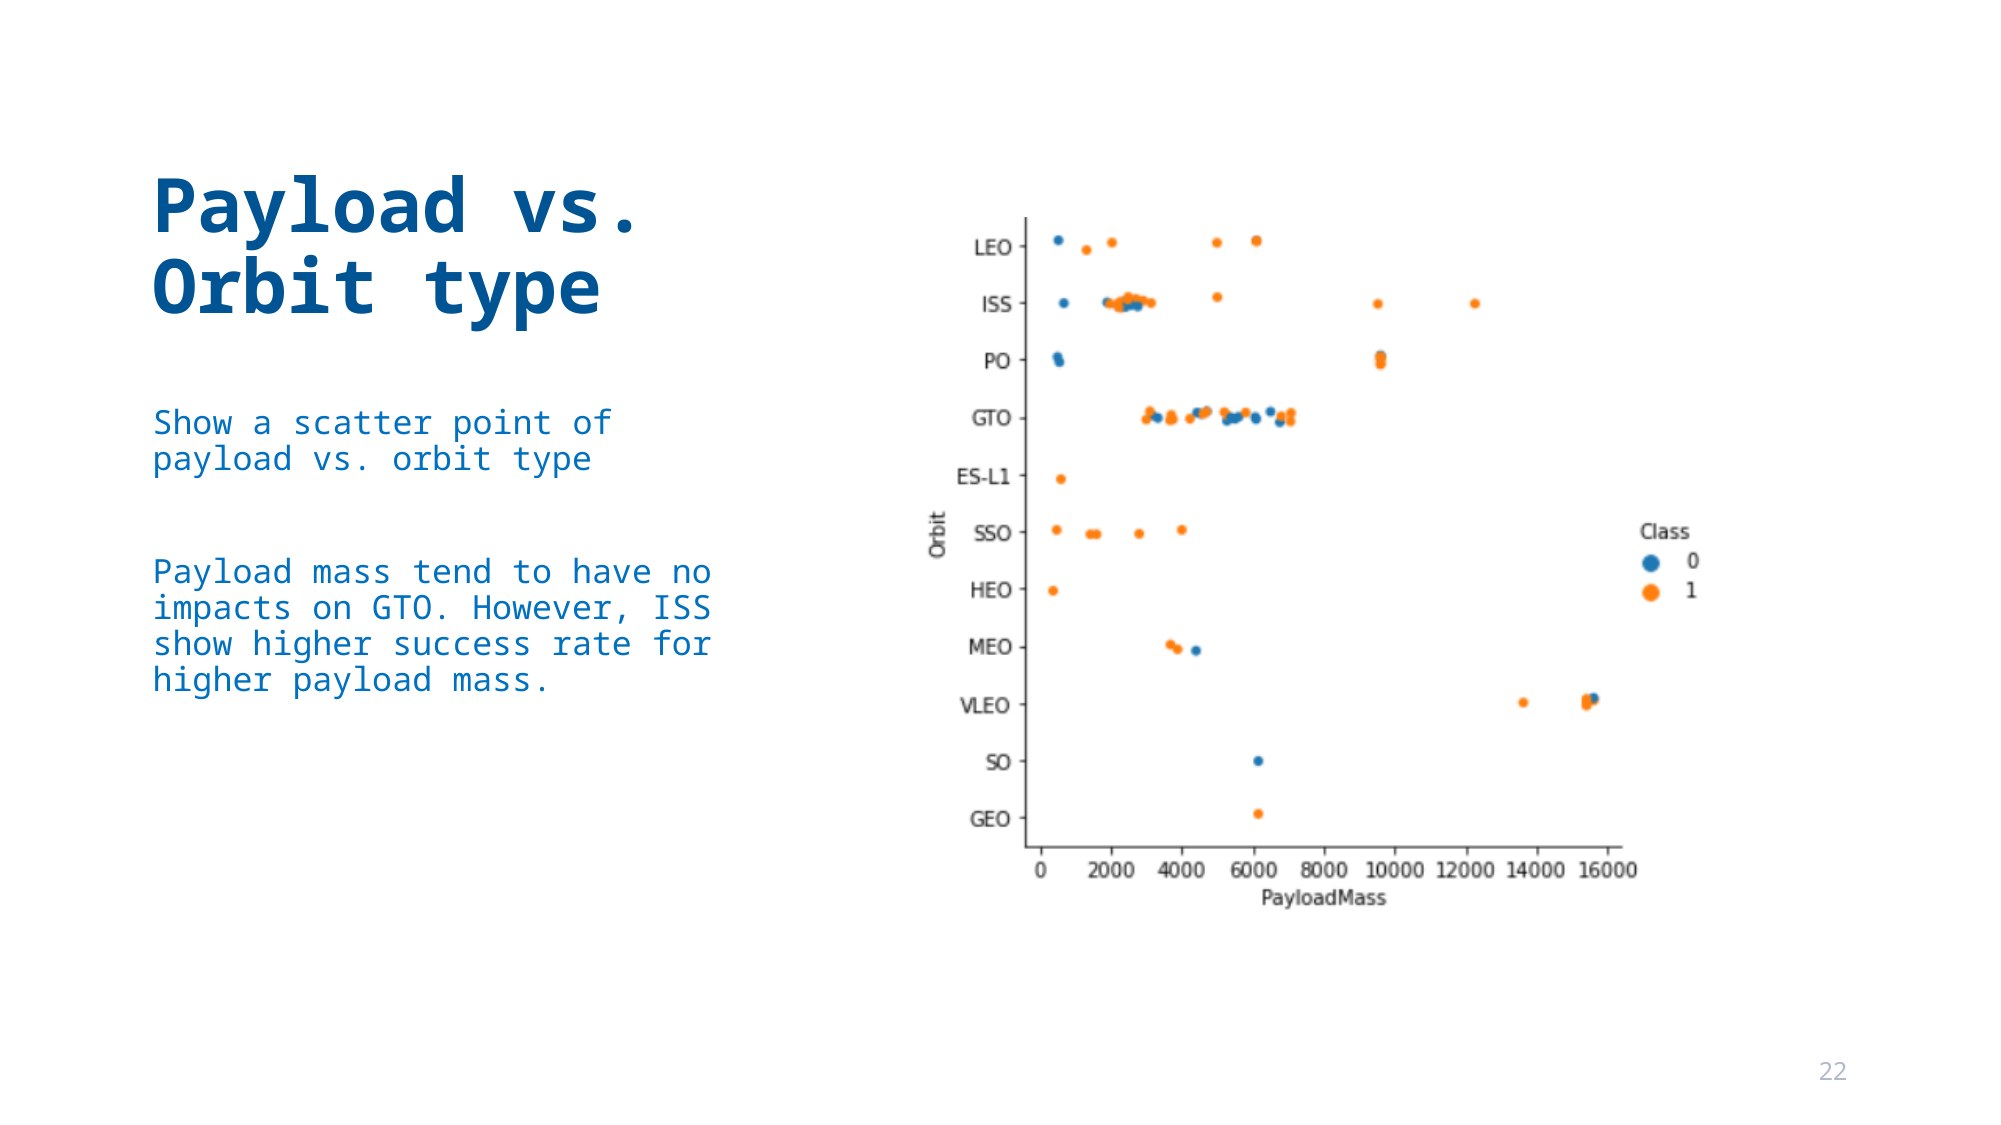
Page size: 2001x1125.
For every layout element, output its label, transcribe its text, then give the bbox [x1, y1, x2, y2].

slide_number 22 [1412, 1042, 1863, 1103]
list Show a scatter point of payload vs. orbit type Payload mass tend to have no impacts on GTO. However, ISS show higher success rate for higher payload mass. [137, 337, 783, 963]
picture [911, 217, 1818, 924]
title Payload vs. Orbit type [137, 75, 783, 337]
